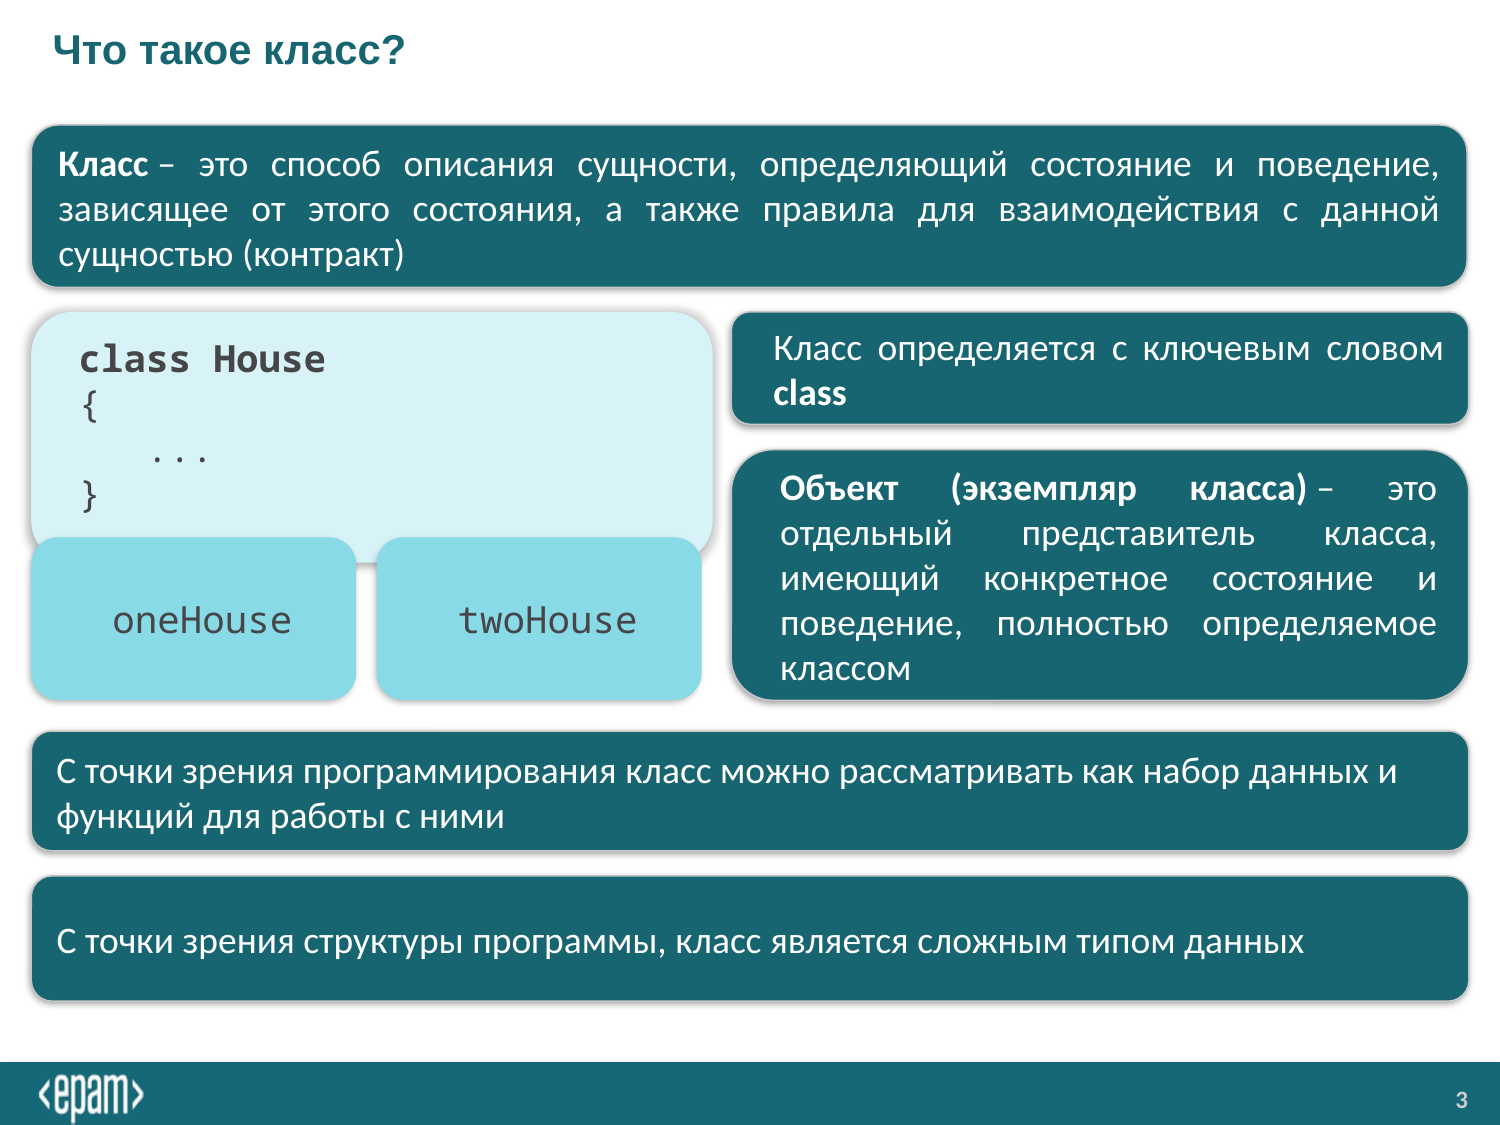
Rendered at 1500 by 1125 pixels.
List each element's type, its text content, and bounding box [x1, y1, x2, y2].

text_box С точки зрения структуры программы, класс является сложным типом данных [30, 875, 1470, 1002]
text_box [30, 310, 714, 564]
text_box twoHouse [375, 536, 703, 701]
text_box oneHouse [31, 537, 357, 700]
text_box class House { ... } [57, 322, 462, 539]
title Что такое класс? [0, 0, 1500, 95]
text_box Объект (экземпляр класса) – это отдельный представитель класса, имеющий конкретное состояние и поведение, полностью определяемое классом [730, 448, 1470, 702]
picture [38, 1074, 144, 1125]
text_box Класс определяется с ключевым словом class [730, 310, 1470, 426]
text_box Класс – это способ описания сущности, определяющий состояние и поведение, зависящее от этого состояния, а также правила для взаимодействия с данной сущностью (контракт) [30, 124, 1468, 289]
text_box С точки зрения программирования класс можно рассматривать как набор данных и функций для работы с ними [30, 730, 1470, 852]
